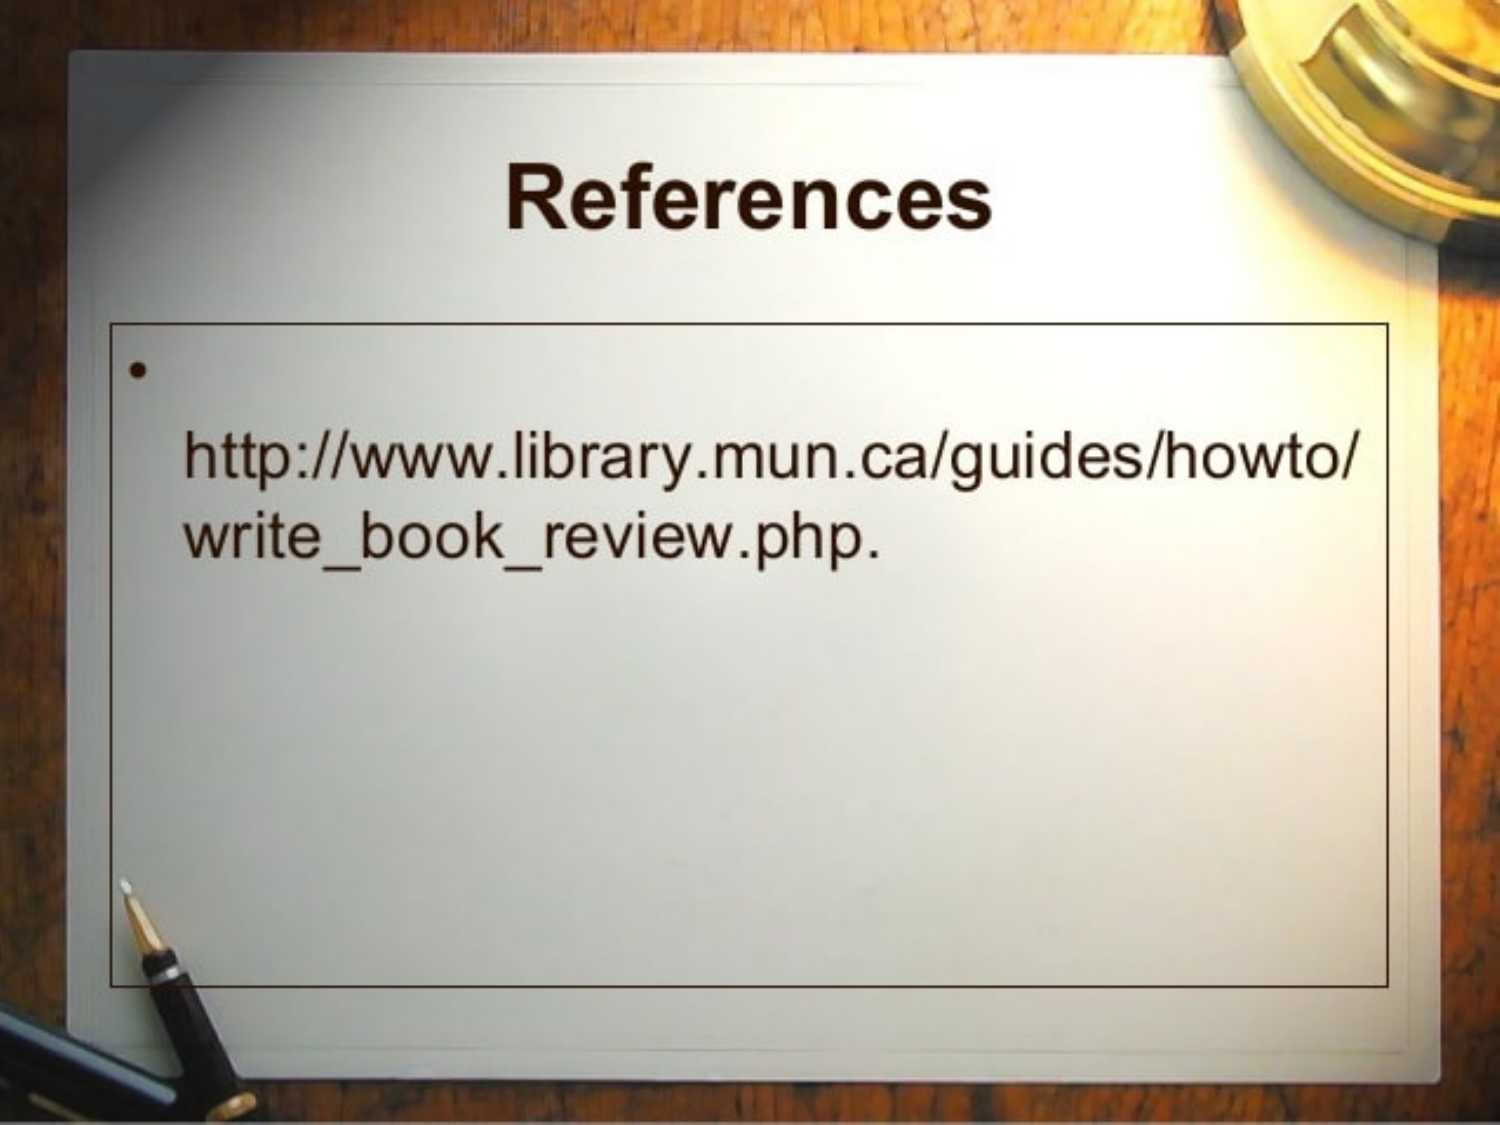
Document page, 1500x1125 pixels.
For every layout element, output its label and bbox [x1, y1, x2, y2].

list [0, 0, 1500, 1125]
